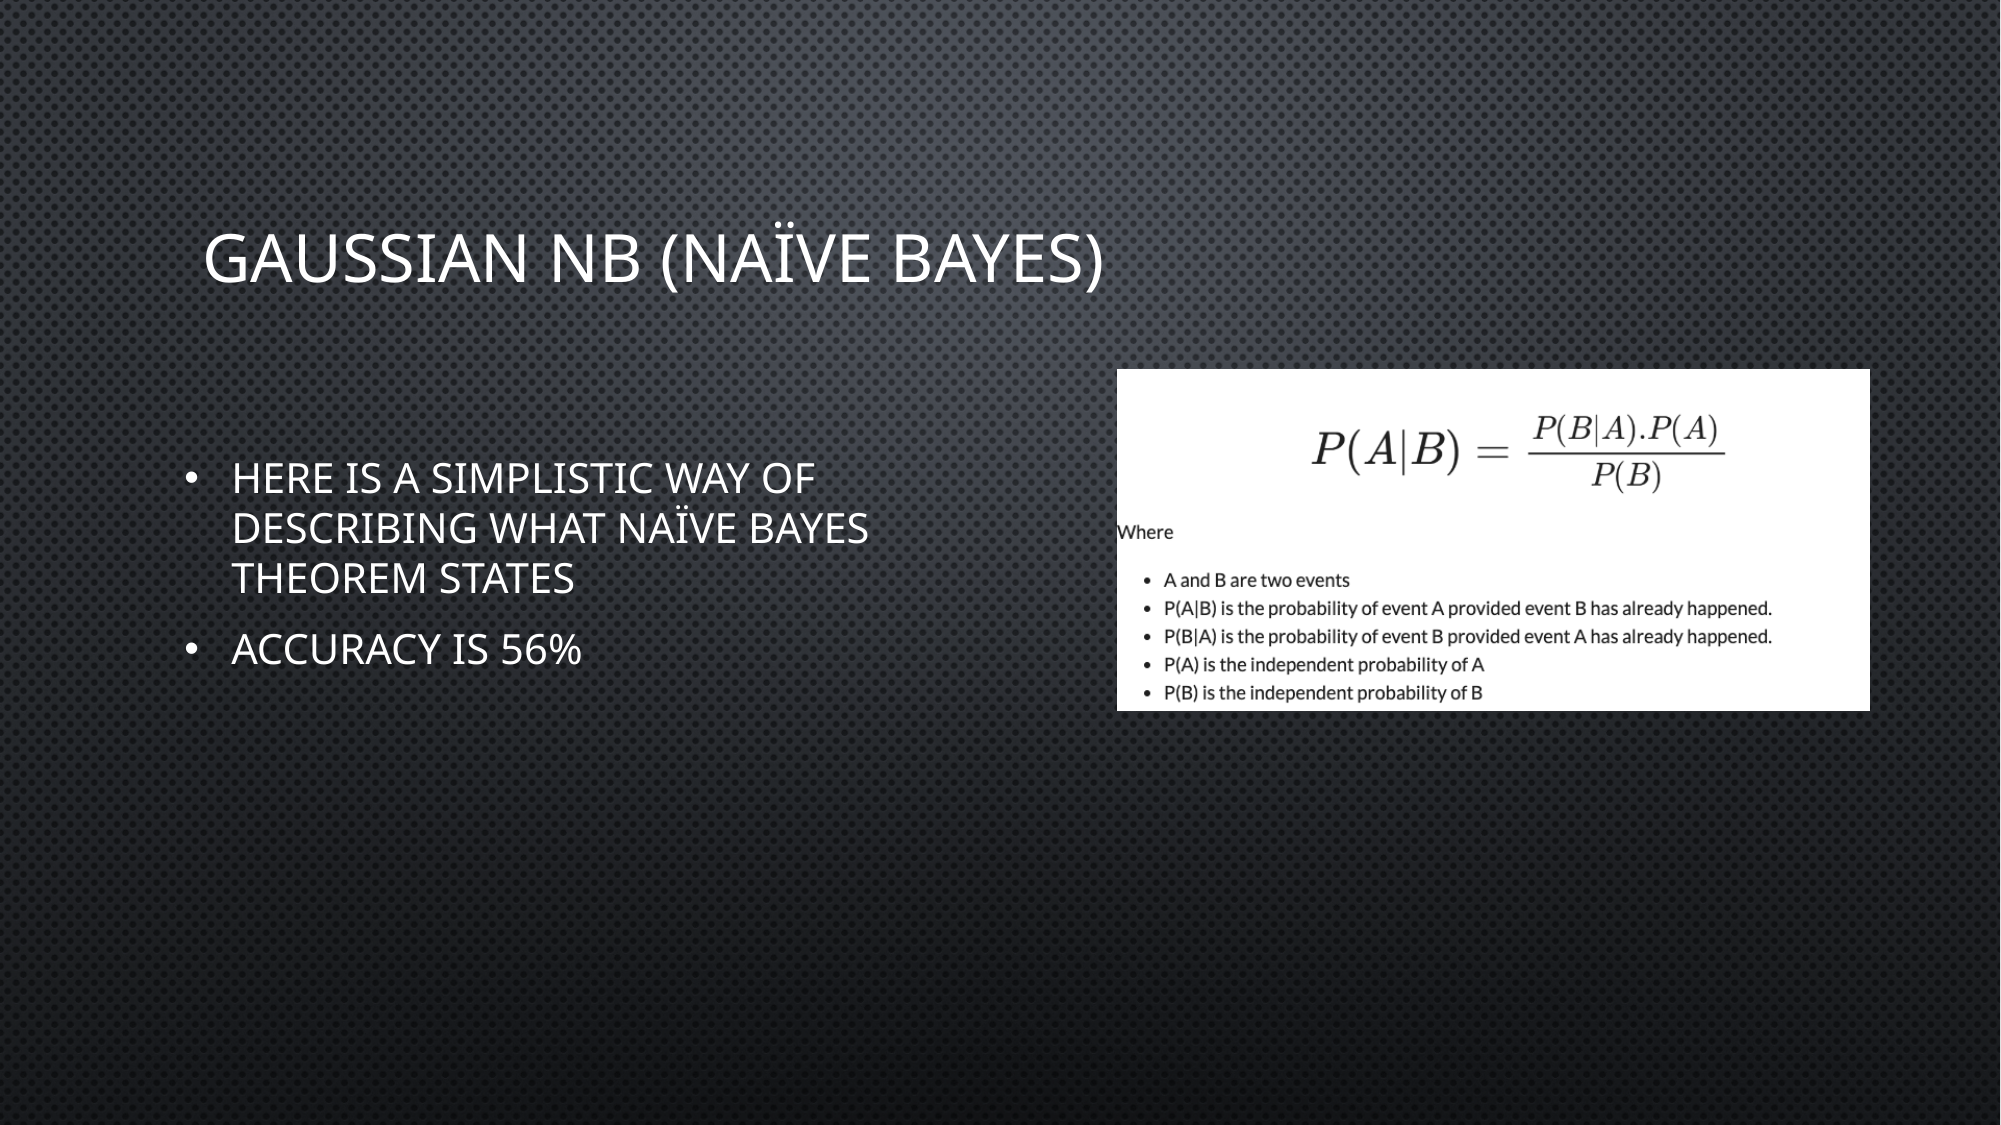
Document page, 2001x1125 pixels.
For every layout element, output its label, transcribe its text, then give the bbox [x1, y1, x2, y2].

title Gaussian NB (Naïve Bayes) [187, 99, 1813, 413]
picture [1117, 368, 1871, 712]
list Here is a simplistic way of describing what Naïve Bayes Theorem states Accuracy is 56% [169, 306, 907, 819]
